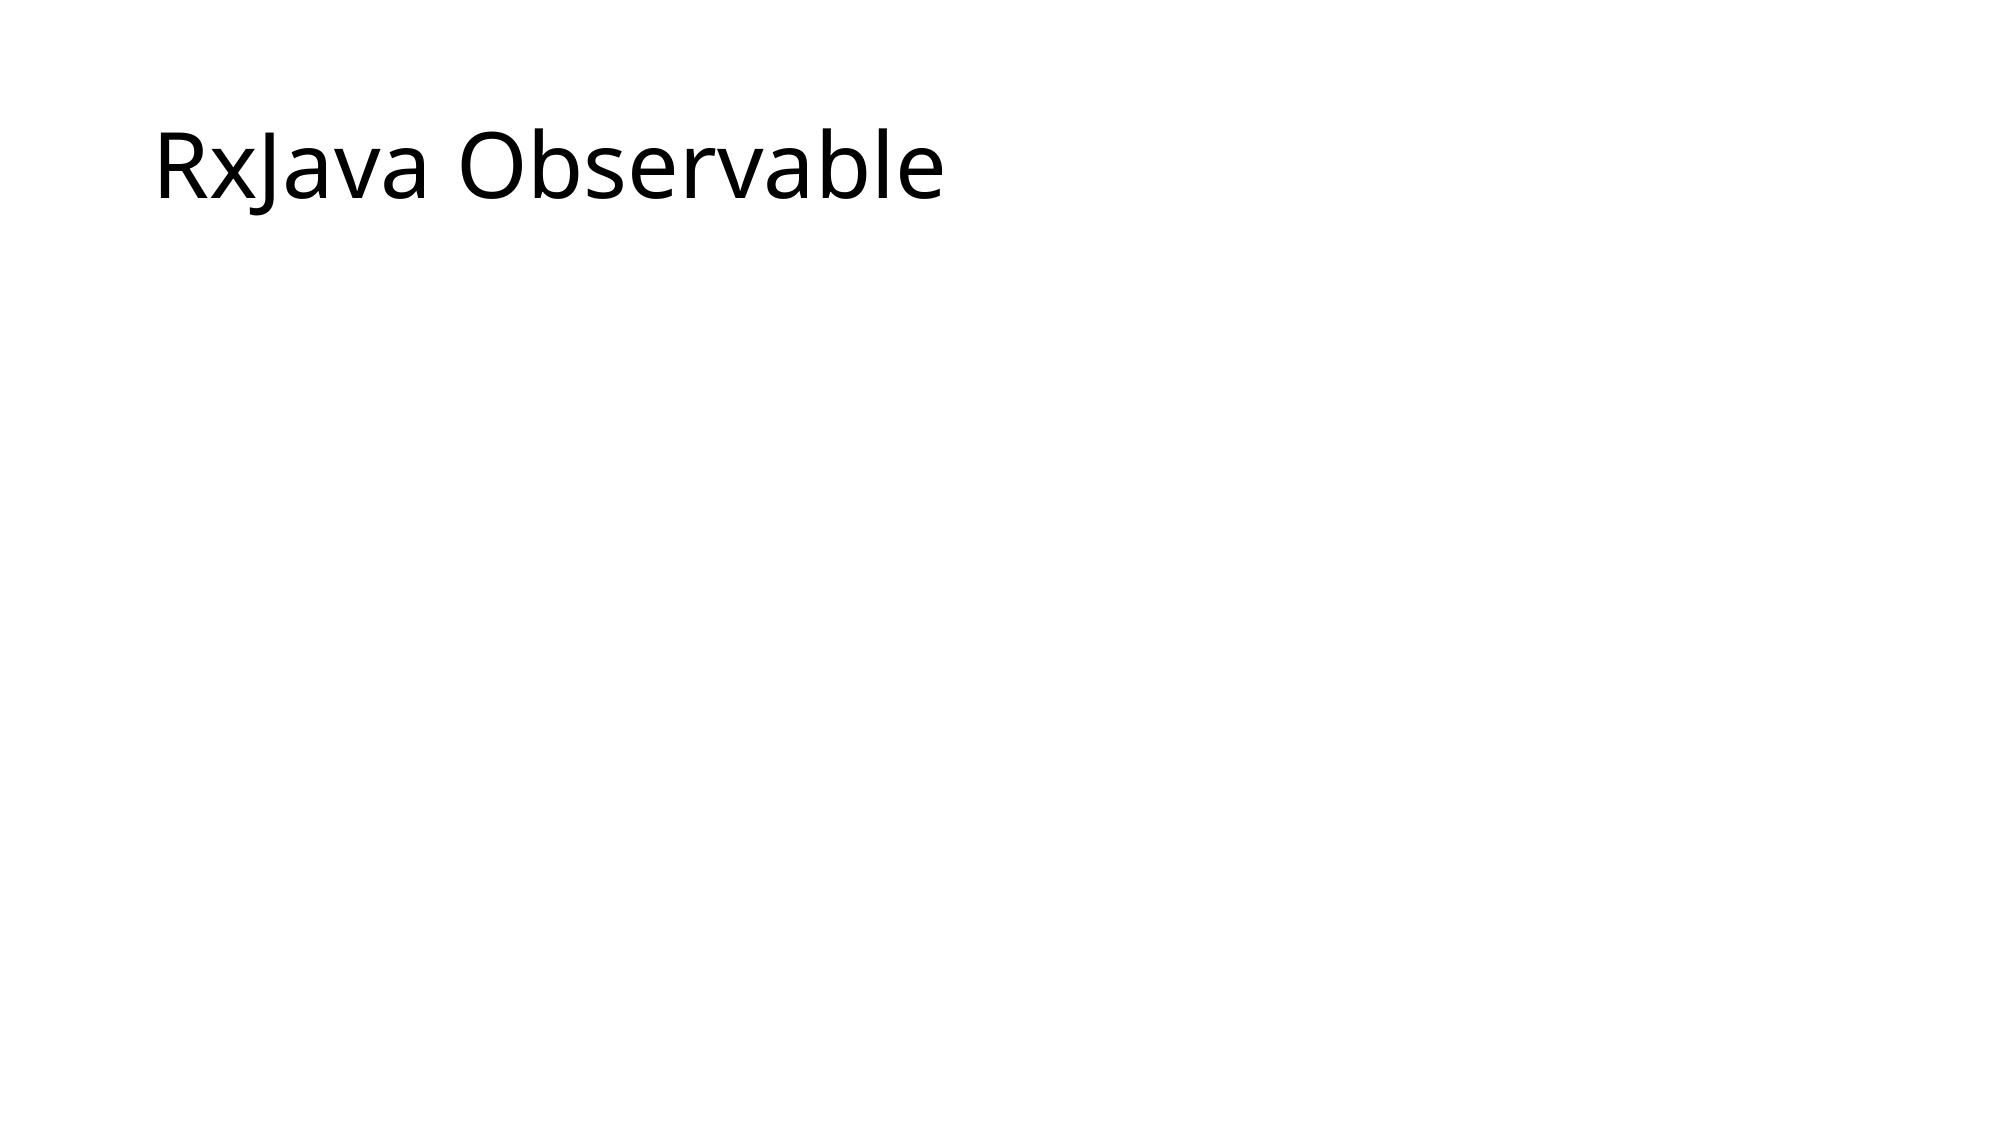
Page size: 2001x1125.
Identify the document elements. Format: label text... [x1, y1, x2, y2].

title RxJava Observable [137, 59, 1863, 278]
